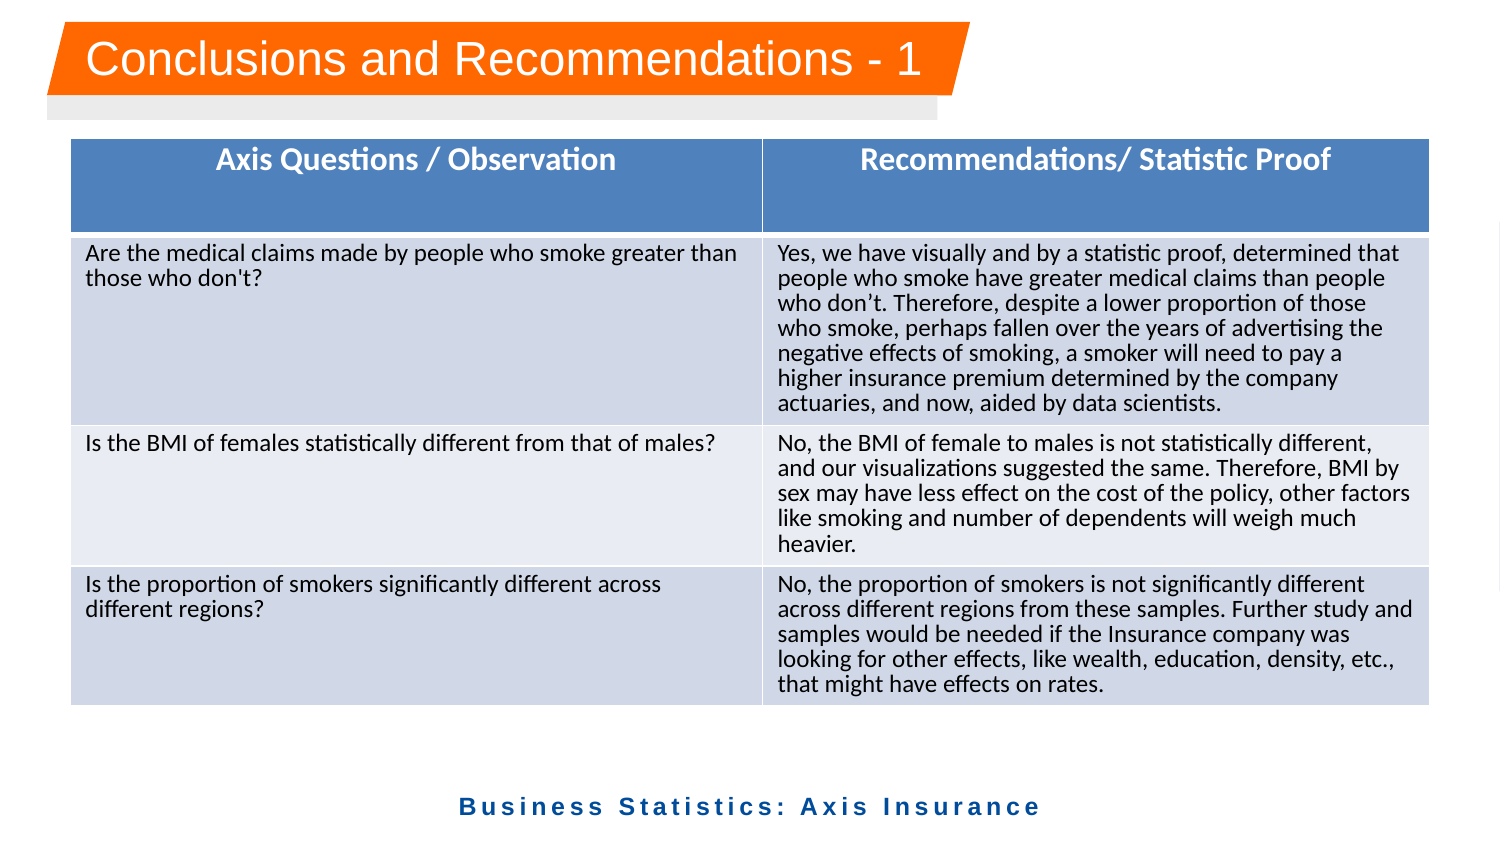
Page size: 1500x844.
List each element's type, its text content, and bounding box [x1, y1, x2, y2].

table_cell Is the BMI of females statistically different from that of males? [71, 426, 762, 565]
table_cell Are the medical claims made by people who smoke greater than those who don't? [71, 238, 762, 425]
table_header Recommendations/ Statistic Proof [763, 139, 1429, 232]
table_cell No, the proportion of smokers is not significantly different across different regions from these samples. Further study and samples would be needed if the Insurance company was looking for other effects, like wealth, education, density, etc., that might have effects on rates. [763, 567, 1429, 705]
title Conclusions and Recommendations - 1 [70, 0, 1365, 137]
table_cell Yes, we have visually and by a statistic proof, determined that people who smoke have greater medical claims than people who don’t. Therefore, despite a lower proportion of those who smoke, perhaps fallen over the years of advertising the negative effects of smoking, a smoker will need to pay a higher insurance premium determined by the company actuaries, and now, aided by data scientists. [763, 238, 1429, 425]
table_cell Is the proportion of smokers significantly different across different regions? [71, 567, 762, 705]
table_cell No, the BMI of female to males is not statistically different, and our visualizations suggested the same. Therefore, BMI by sex may have less effect on the cost of the policy, other factors like smoking and number of dependents will weigh much heavier. [763, 426, 1429, 565]
table_header Axis Questions / Observation [71, 139, 762, 232]
